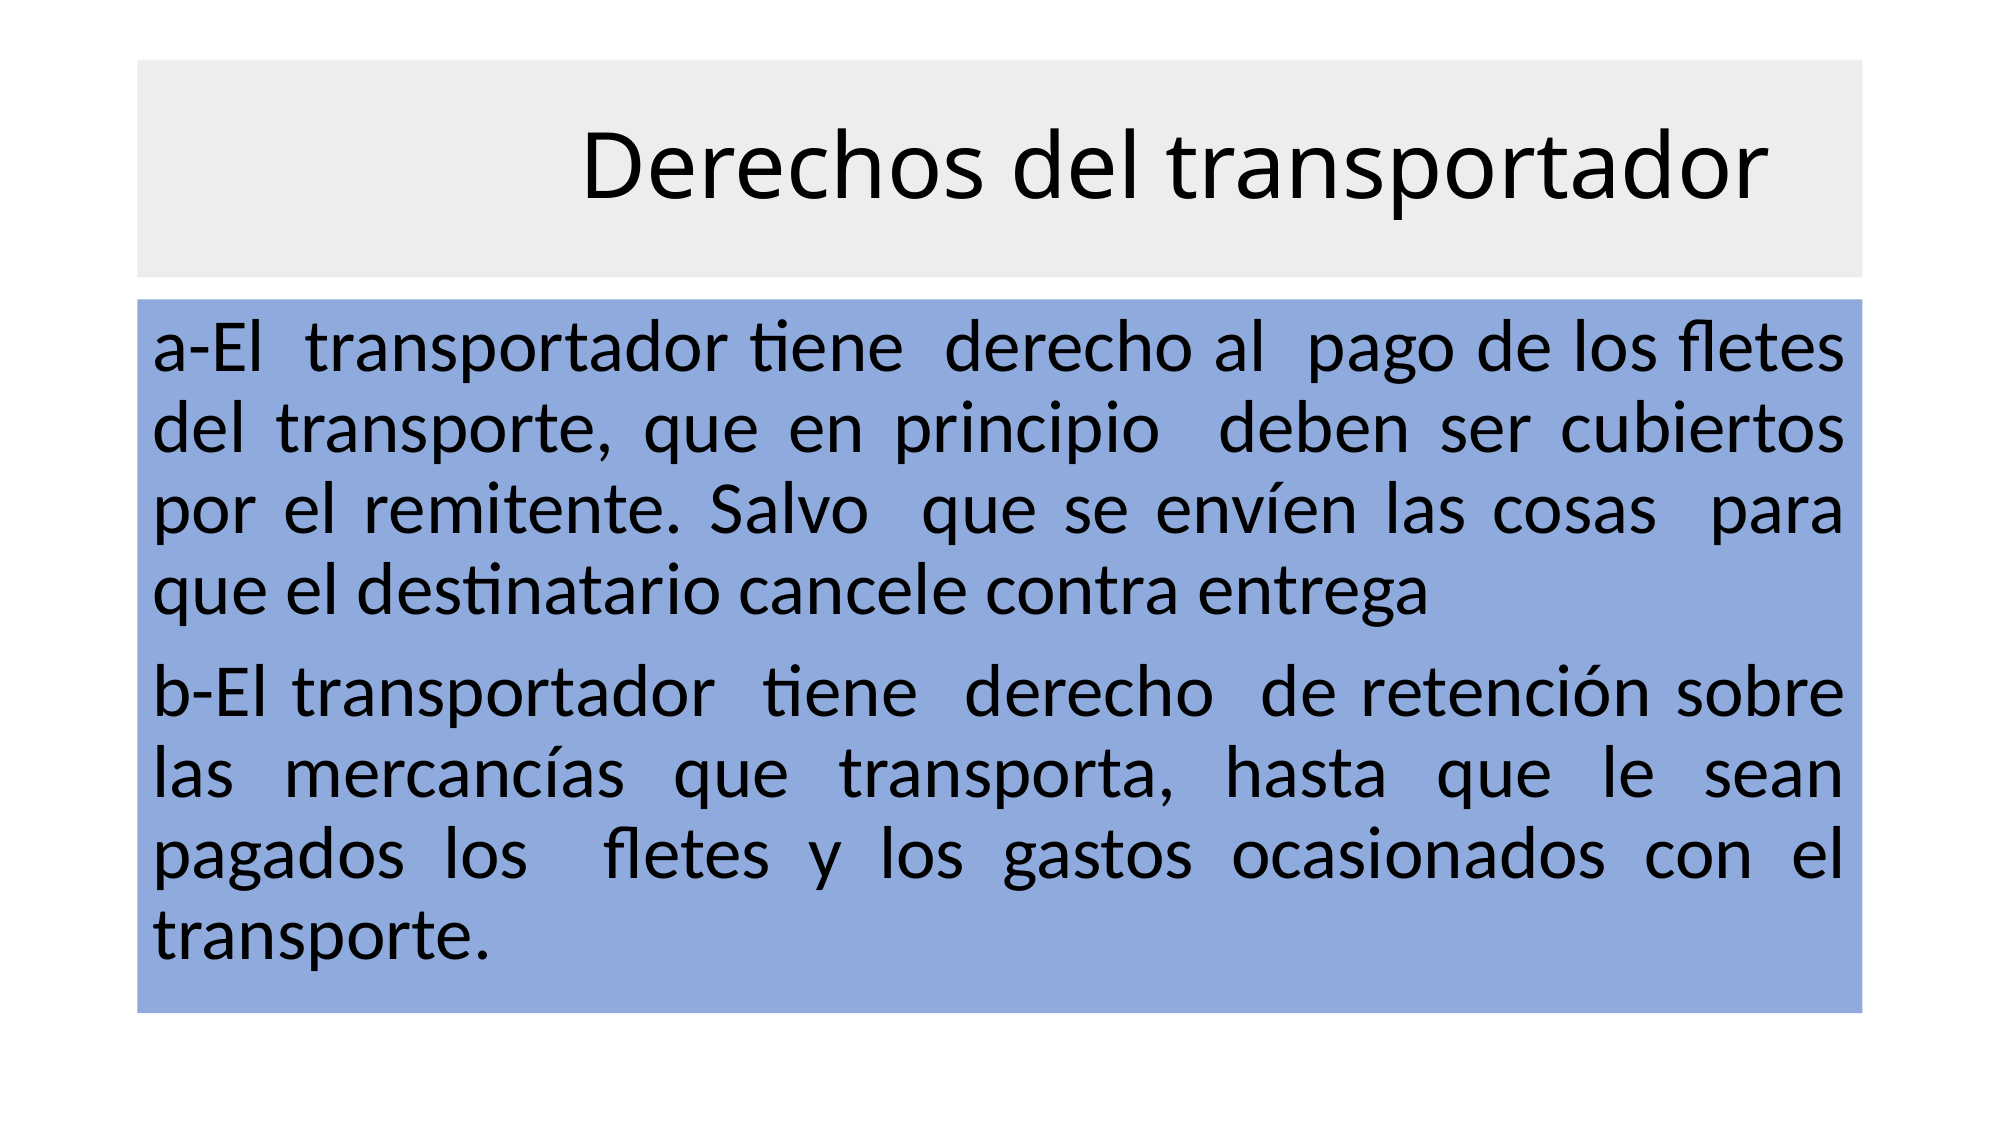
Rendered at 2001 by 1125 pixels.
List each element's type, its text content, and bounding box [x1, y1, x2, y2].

list a-El transportador tiene derecho al pago de los fletes del transporte, que en principio deben ser cubiertos por el remitente. Salvo que se envíen las cosas para que el destinatario cancele contra entrega b-El transportador tiene derecho de retención sobre las mercancías que transporta, hasta que le sean pagados los fletes y los gastos ocasionados con el transporte. [137, 299, 1863, 1014]
title Derechos del transportador [137, 59, 1863, 278]
